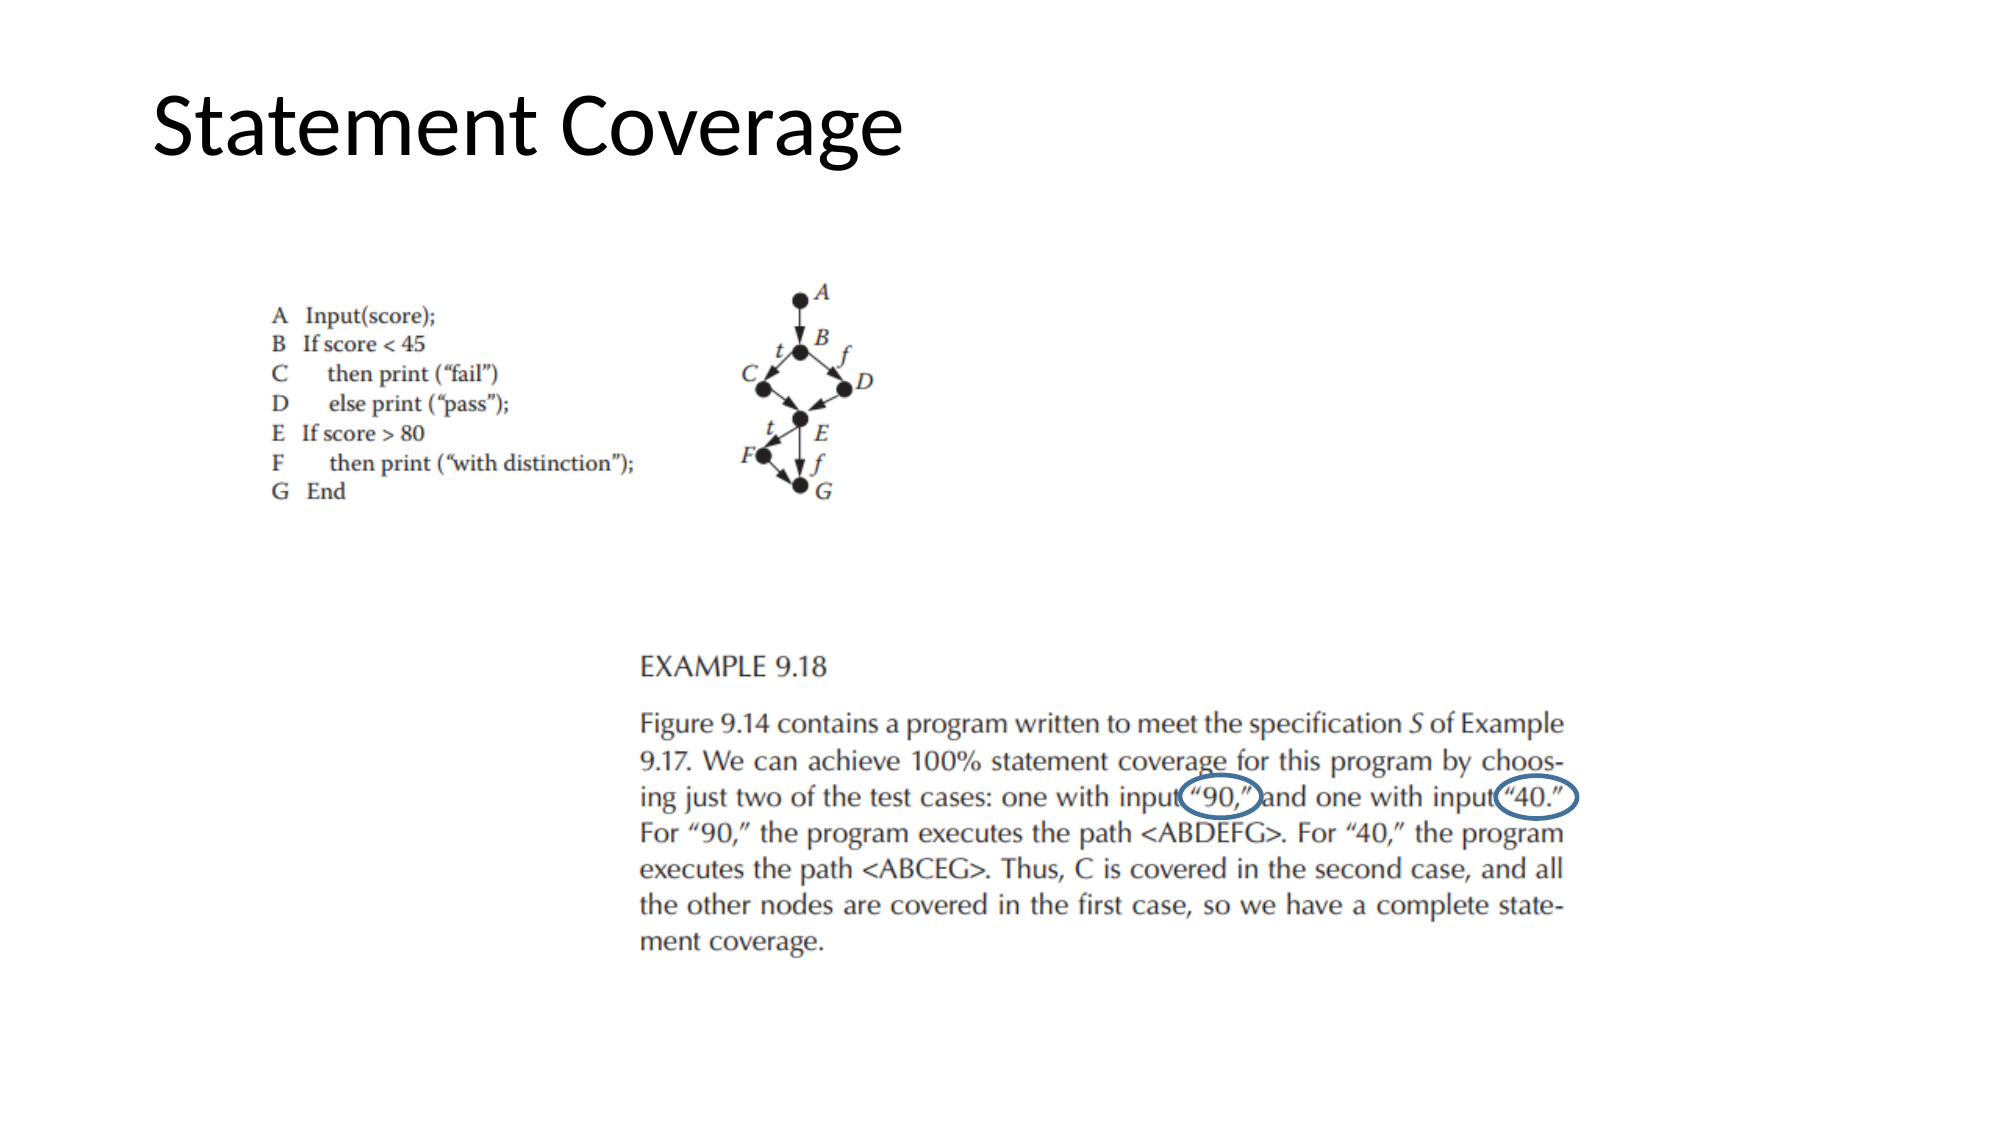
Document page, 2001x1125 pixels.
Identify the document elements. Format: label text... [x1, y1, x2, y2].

picture [619, 638, 1586, 966]
picture [243, 270, 904, 529]
title Statement Coverage [137, 59, 1863, 191]
